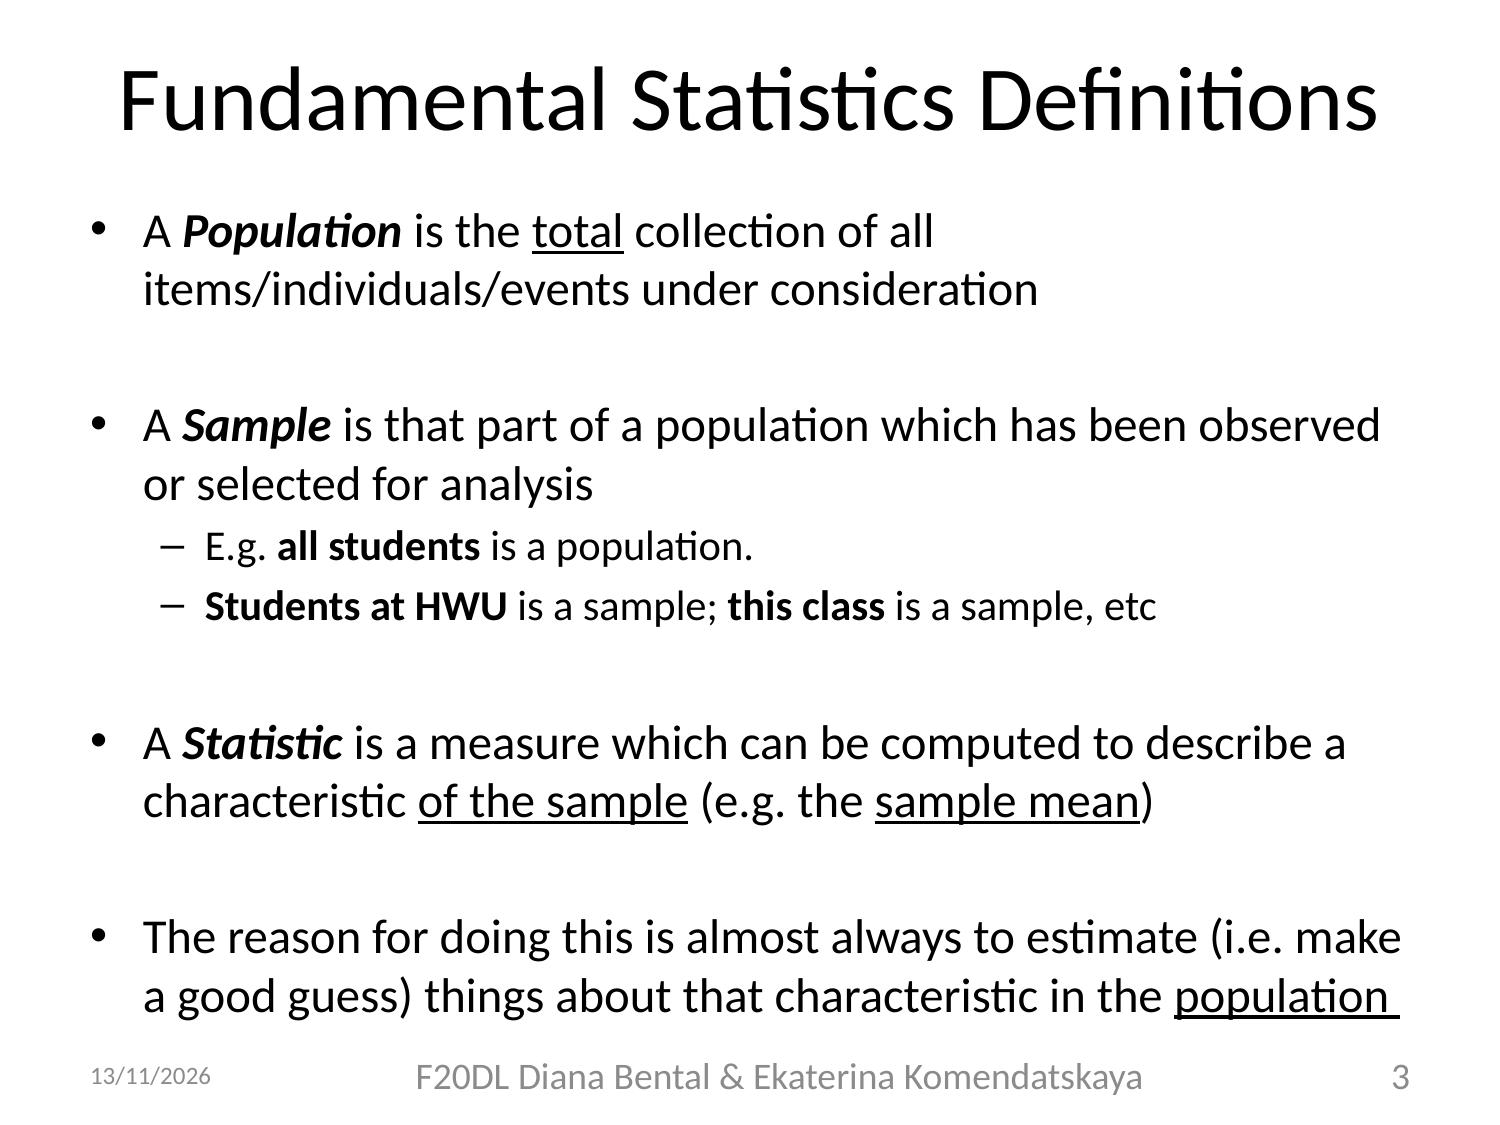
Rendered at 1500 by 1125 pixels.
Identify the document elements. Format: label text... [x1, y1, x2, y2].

title Fundamental Statistics Definitions [75, 0, 1425, 188]
footer F20DL Diana Bental & Ekaterina Komendatskaya [278, 1046, 1282, 1103]
list A Population is the total collection of all items/individuals/events under consideration A Sample is that part of a population which has been observed or selected for analysis E.g. all students is a population. Students at HWU is a sample; this class is a sample, etc A Statistic is a measure which can be computed to describe a characteristic of the sample (e.g. the sample mean) The reason for doing this is almost always to estimate (i.e. make a good guess) things about that characteristic in the population [75, 191, 1425, 1035]
slide_number 3 [1316, 1046, 1425, 1103]
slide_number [75, 1042, 254, 1106]
